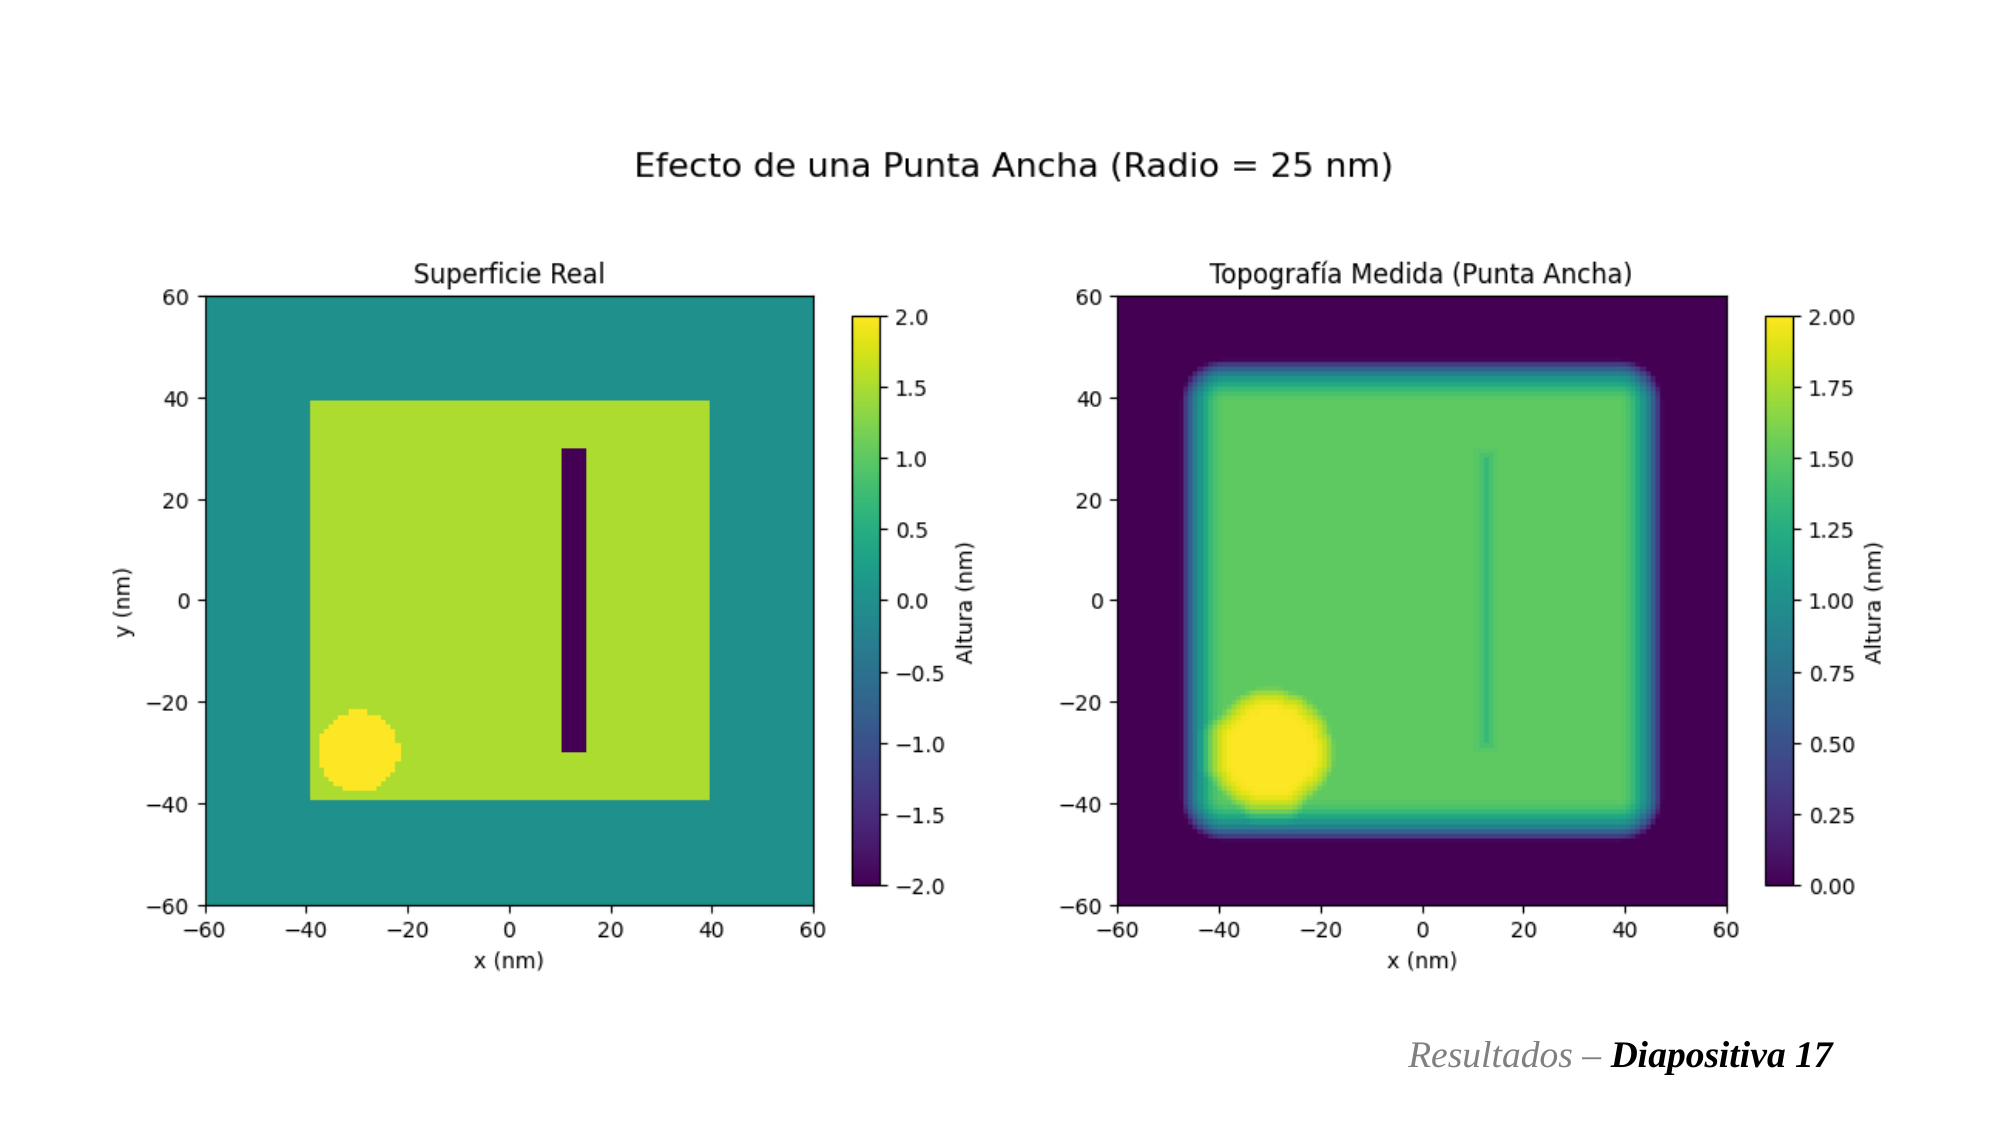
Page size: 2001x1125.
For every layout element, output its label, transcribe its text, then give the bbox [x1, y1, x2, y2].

text_box Resultados – Diapositiva 17 [1393, 1027, 2000, 1103]
picture [98, 137, 1902, 988]
